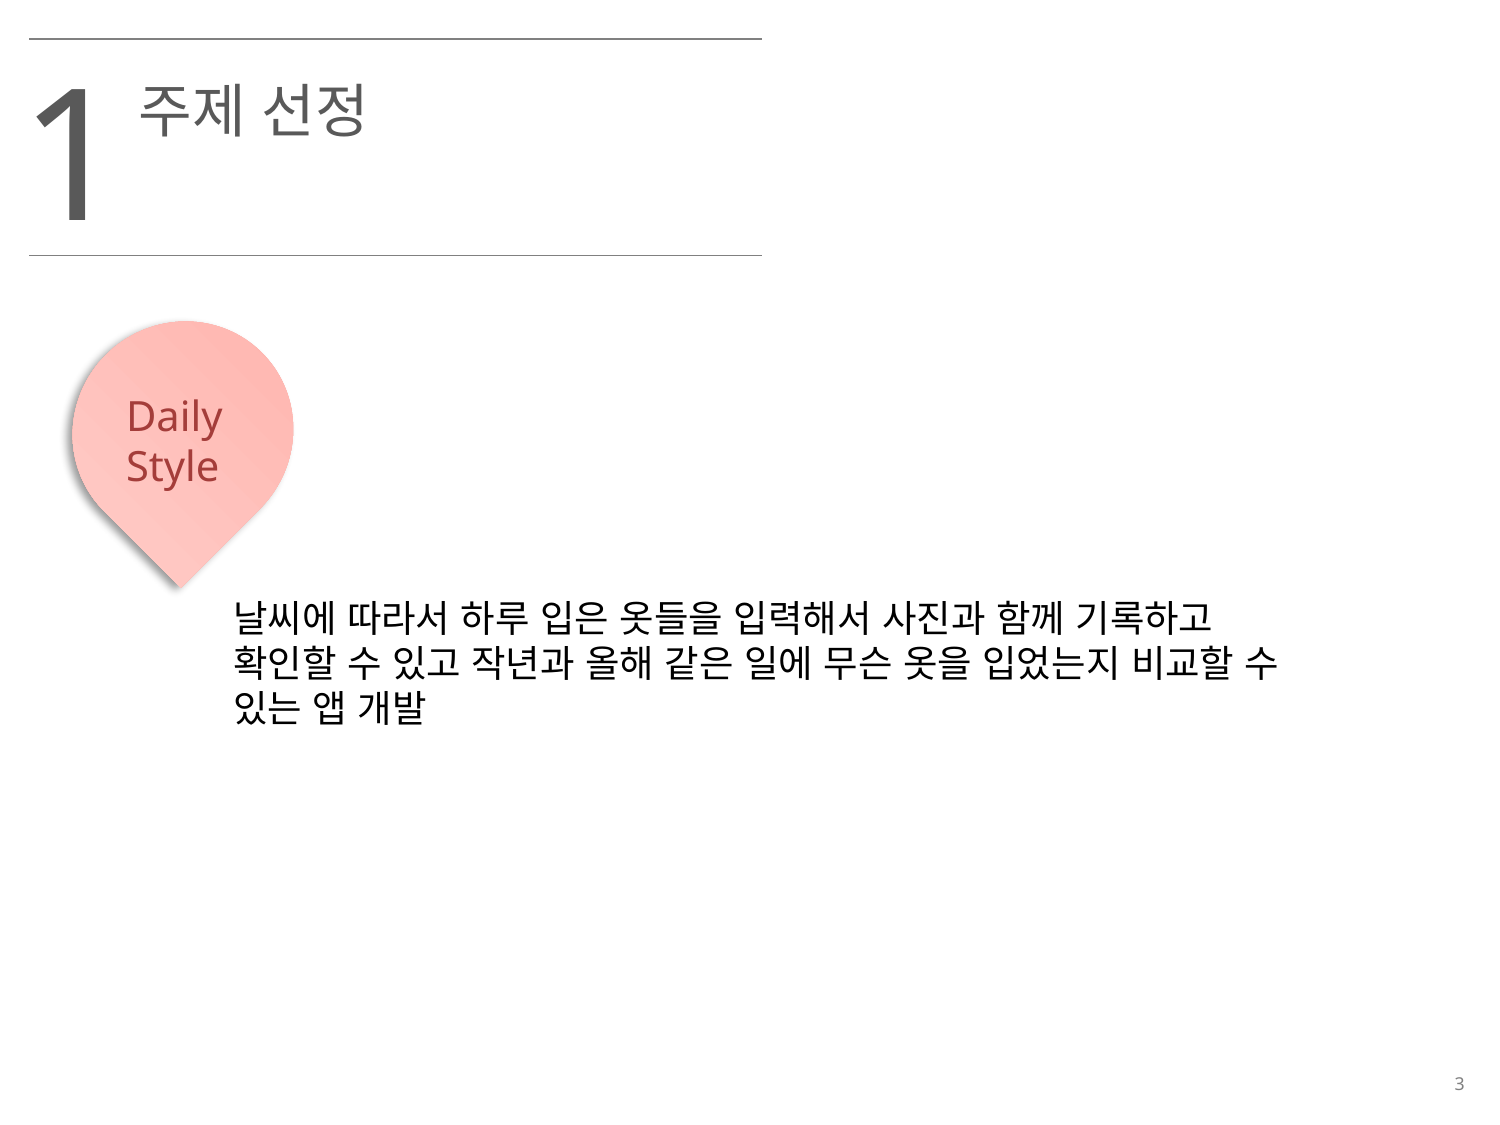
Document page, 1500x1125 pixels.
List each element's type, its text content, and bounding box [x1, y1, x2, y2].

text_box 날씨에 따라서 하루 입은 옷들을 입력해서 사진과 함께 기록하고 확인할 수 있고 작년과 올해 같은 일에 무슨 옷을 입었는지 비교할 수 있는 앱 개발 [218, 587, 1341, 738]
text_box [70, 322, 295, 541]
text_box 주제 선정 [136, 66, 798, 152]
text_box 1 [5, 29, 136, 265]
